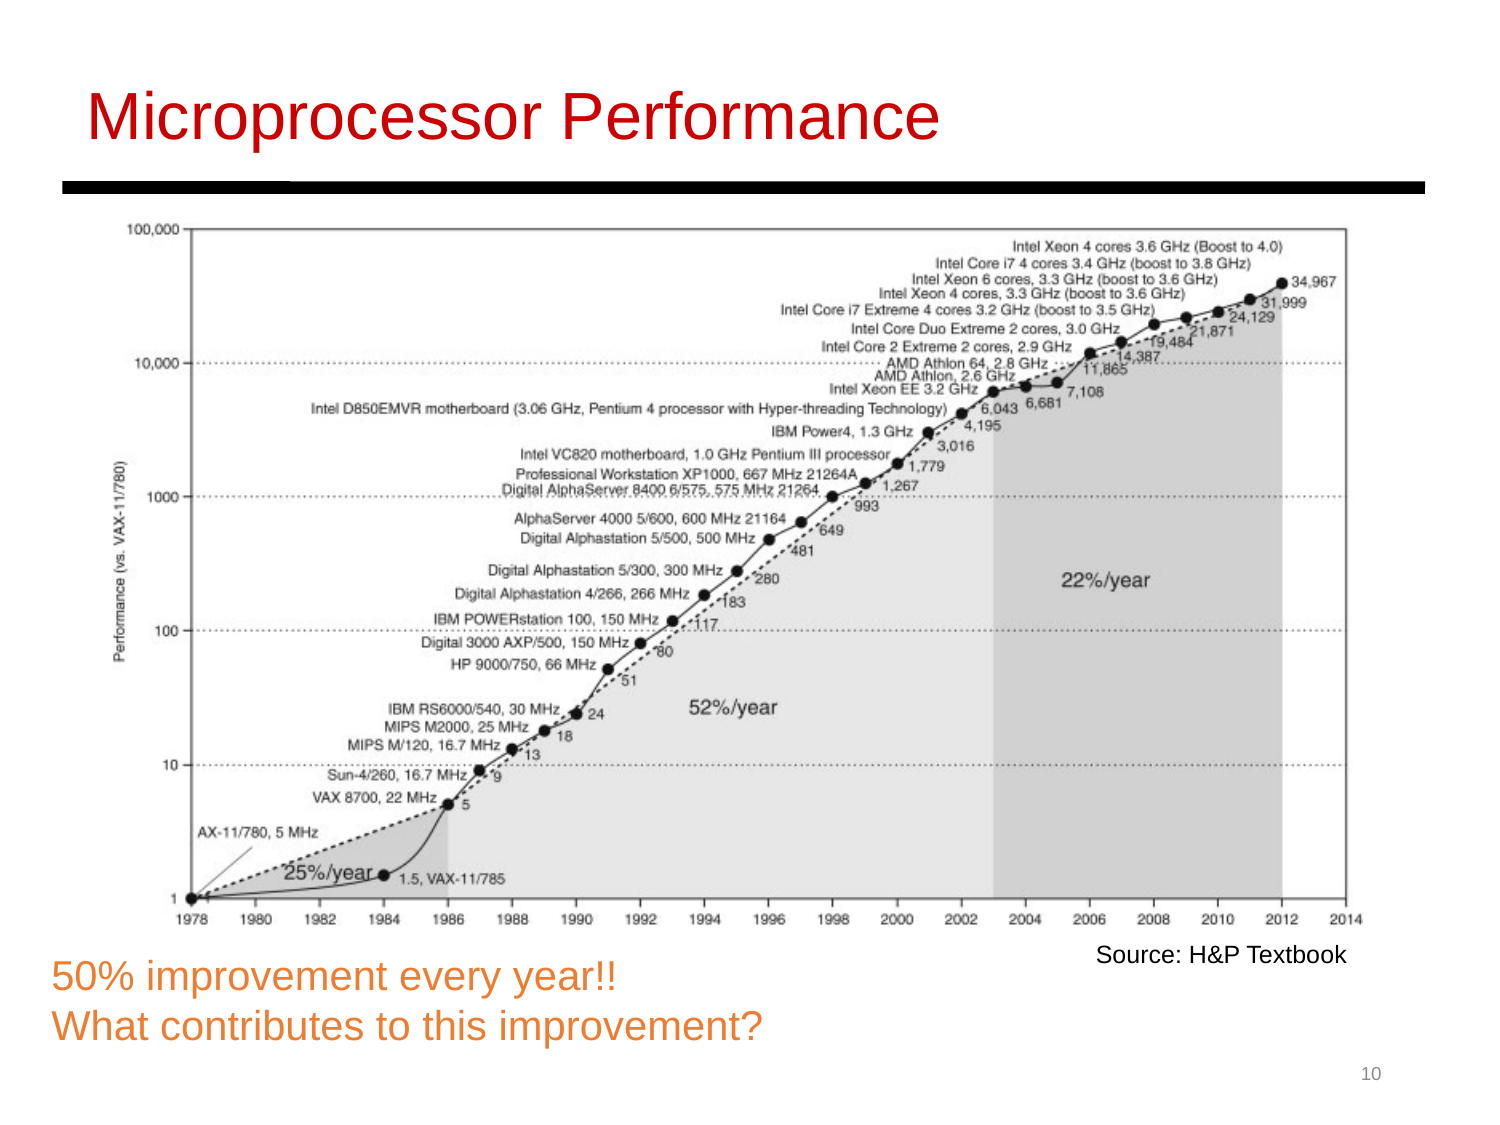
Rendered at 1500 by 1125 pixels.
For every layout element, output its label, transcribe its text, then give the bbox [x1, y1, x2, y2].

text_box Microprocessor Performance [71, 65, 958, 160]
text_box Source: H&P Textbook [1081, 931, 1363, 976]
slide_number 10 [1059, 1042, 1397, 1103]
text_box 50% improvement every year!! What contributes to this improvement? [36, 941, 779, 1057]
picture [112, 222, 1363, 928]
